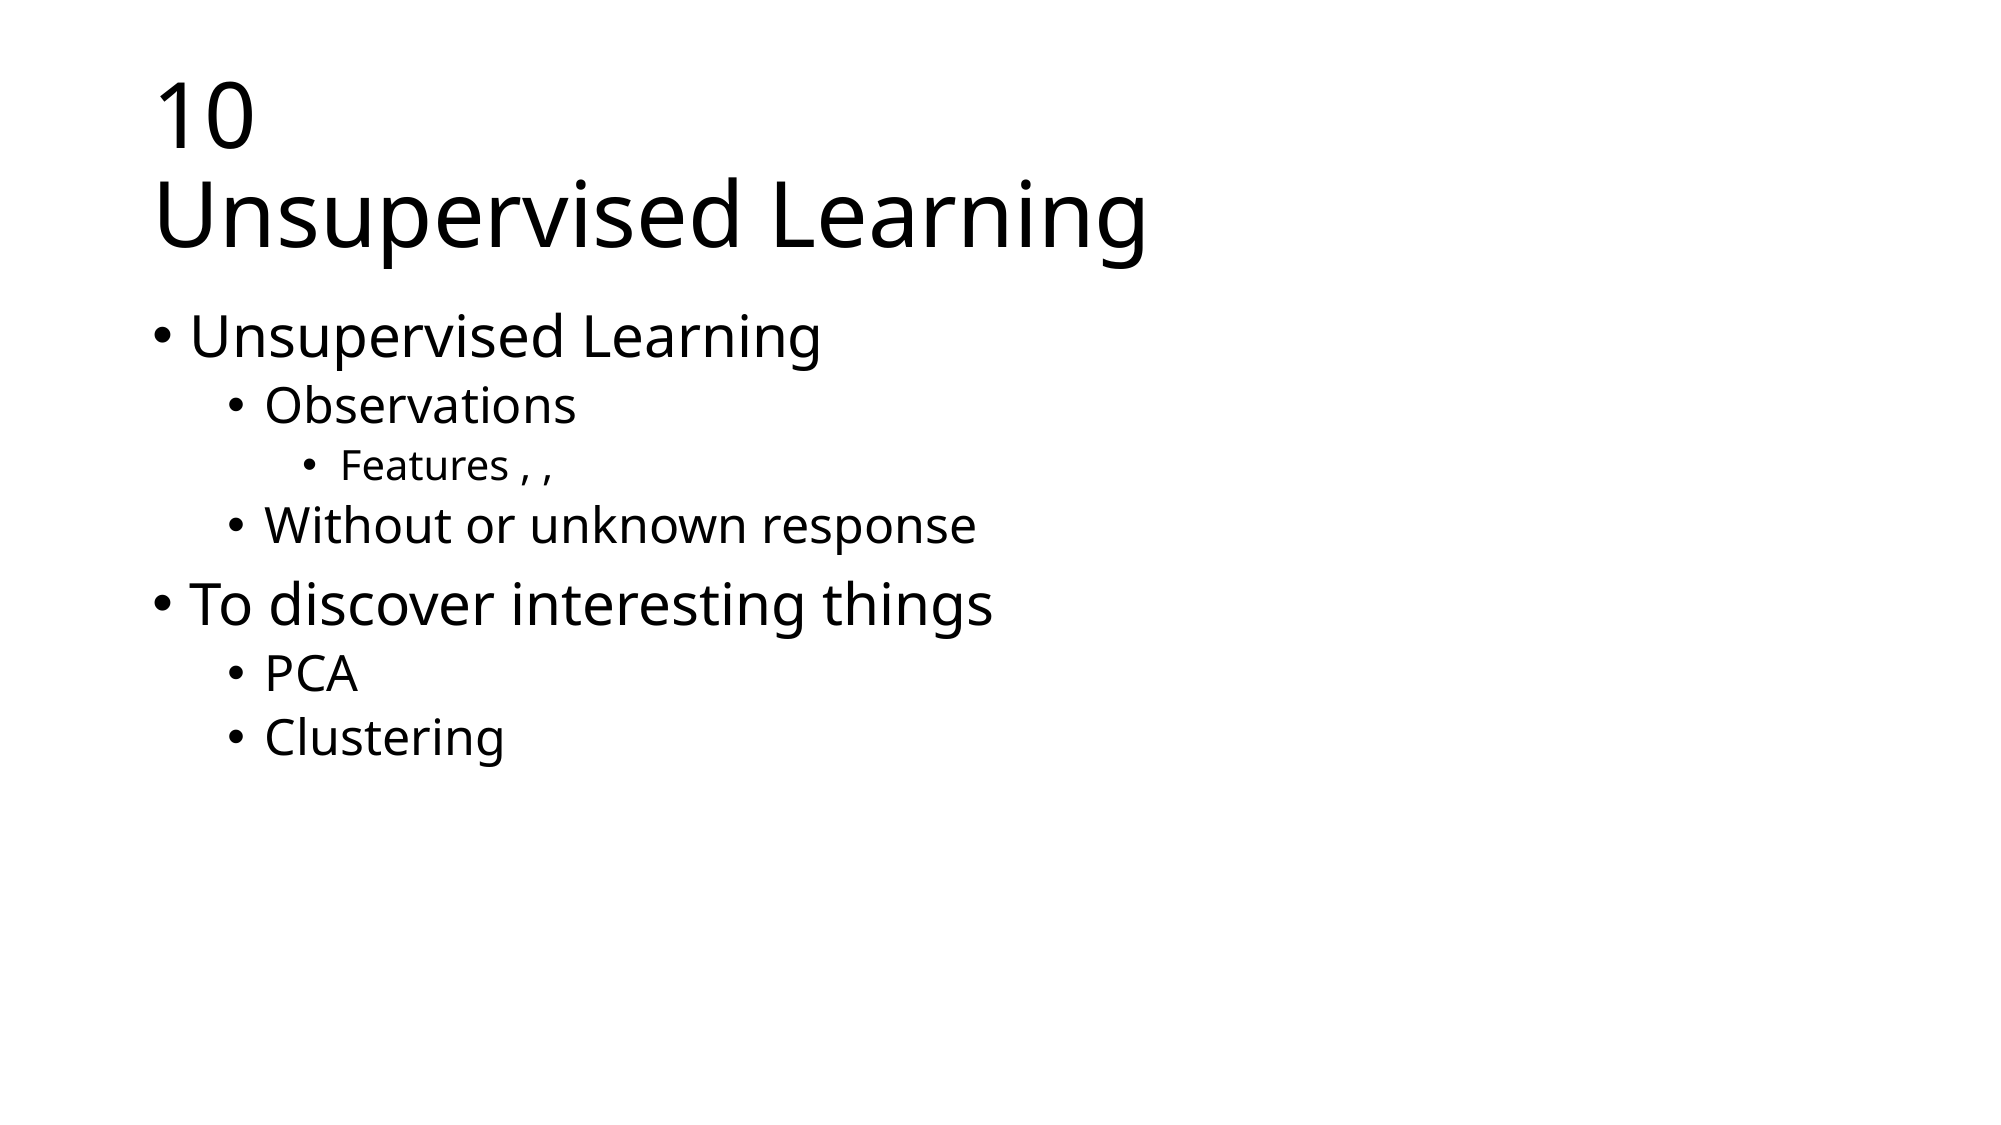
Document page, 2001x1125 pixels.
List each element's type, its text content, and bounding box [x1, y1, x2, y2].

title 10 Unsupervised Learning [137, 59, 1863, 278]
